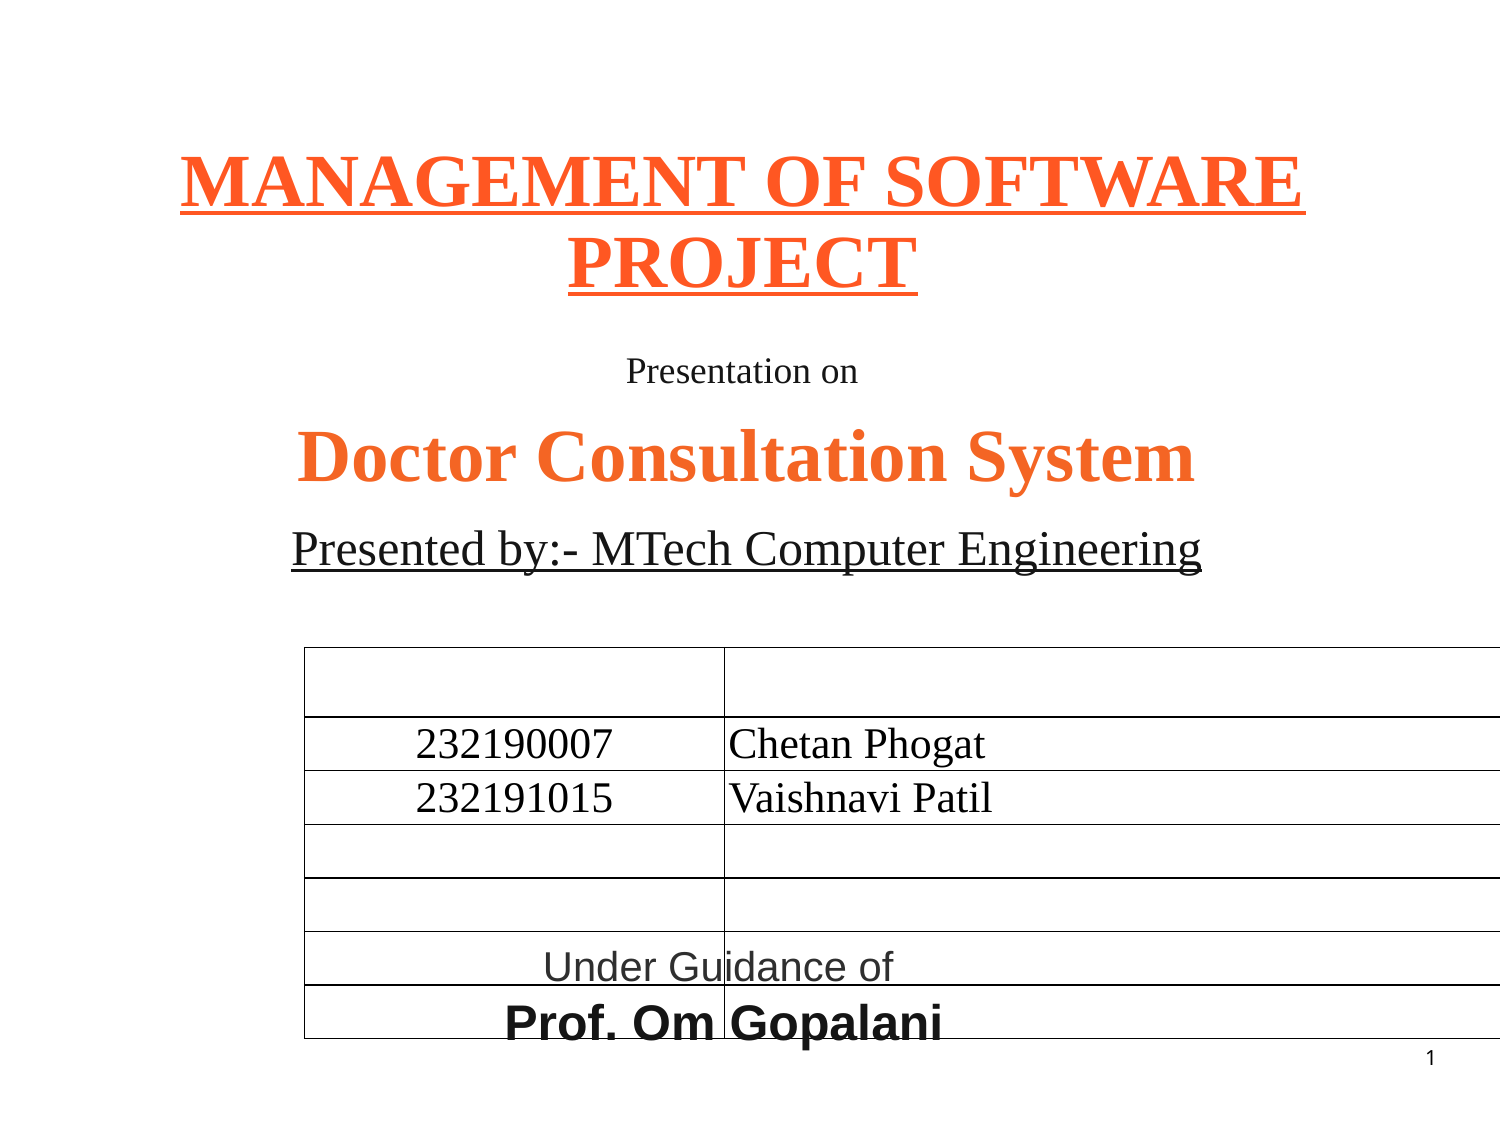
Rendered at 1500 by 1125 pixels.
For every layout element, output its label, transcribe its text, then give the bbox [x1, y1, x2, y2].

table_cell [305, 879, 724, 931]
table_cell 232190007 [305, 718, 724, 770]
table_header [725, 648, 1500, 716]
title MANAGEMENT OF SOFTWARE PROJECT [105, 91, 1381, 343]
table_cell Chetan Phogat [725, 718, 1500, 770]
table_cell [1343, 932, 1500, 984]
table_cell [725, 879, 1500, 931]
table_cell 232191015 [305, 771, 724, 824]
table_cell [1343, 986, 1500, 1038]
table_cell [305, 825, 724, 877]
list Presentation on Doctor Consultation System Presented by:- MTech Computer Engineering [91, 343, 1381, 1010]
table_cell Vaishnavi Patil [725, 771, 1500, 824]
slide_number 1 [1391, 1039, 1471, 1089]
text_box Under Guidance of Prof. Om Gopalani [105, 932, 1343, 1058]
table_cell [725, 825, 1500, 877]
table_header [305, 648, 724, 716]
